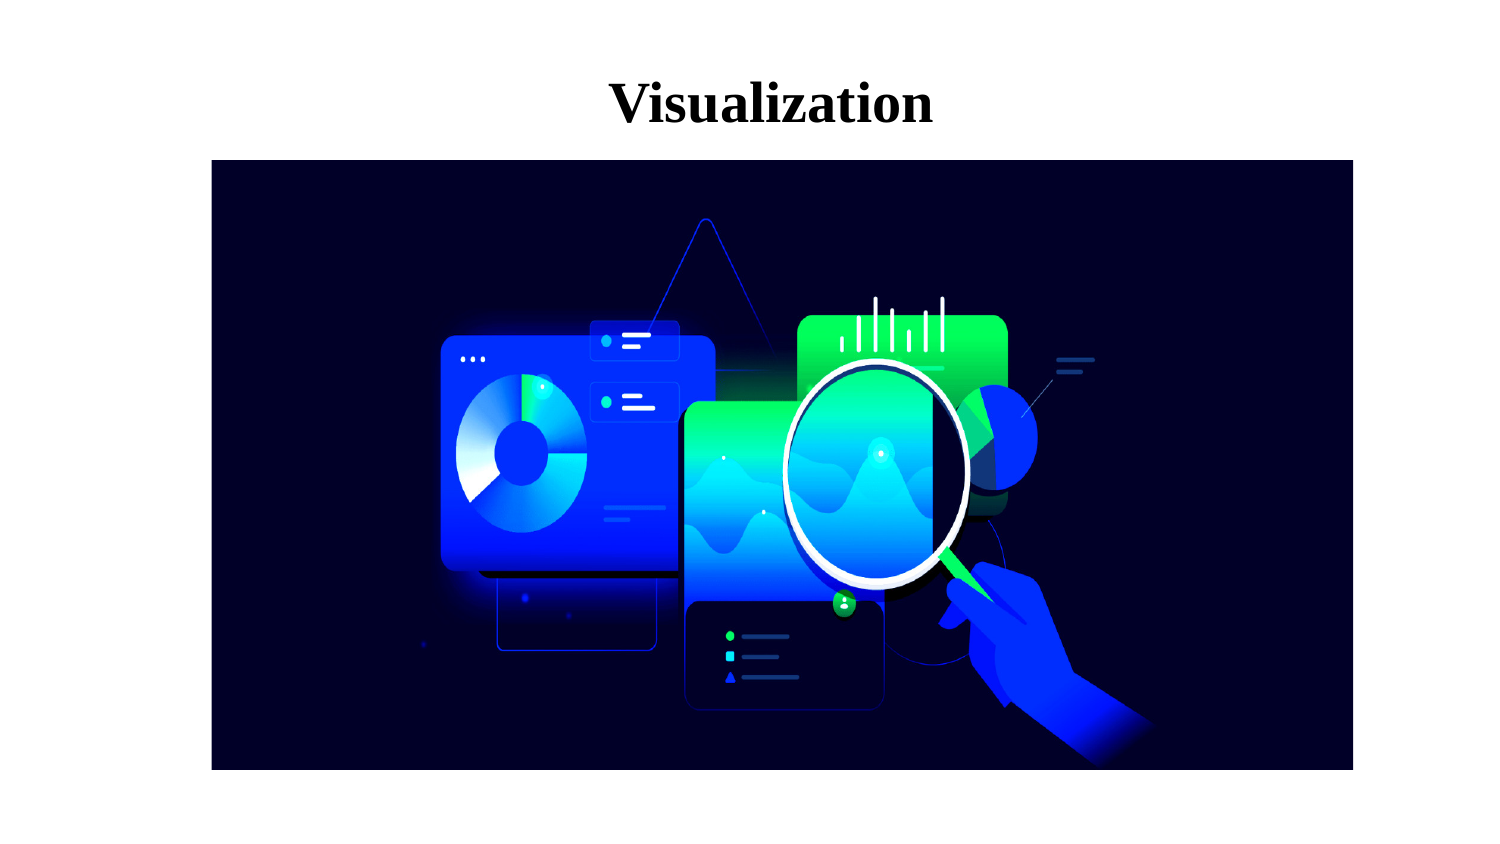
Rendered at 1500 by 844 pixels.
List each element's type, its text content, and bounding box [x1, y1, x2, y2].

title Visualization [593, 49, 985, 152]
picture [211, 160, 1354, 770]
